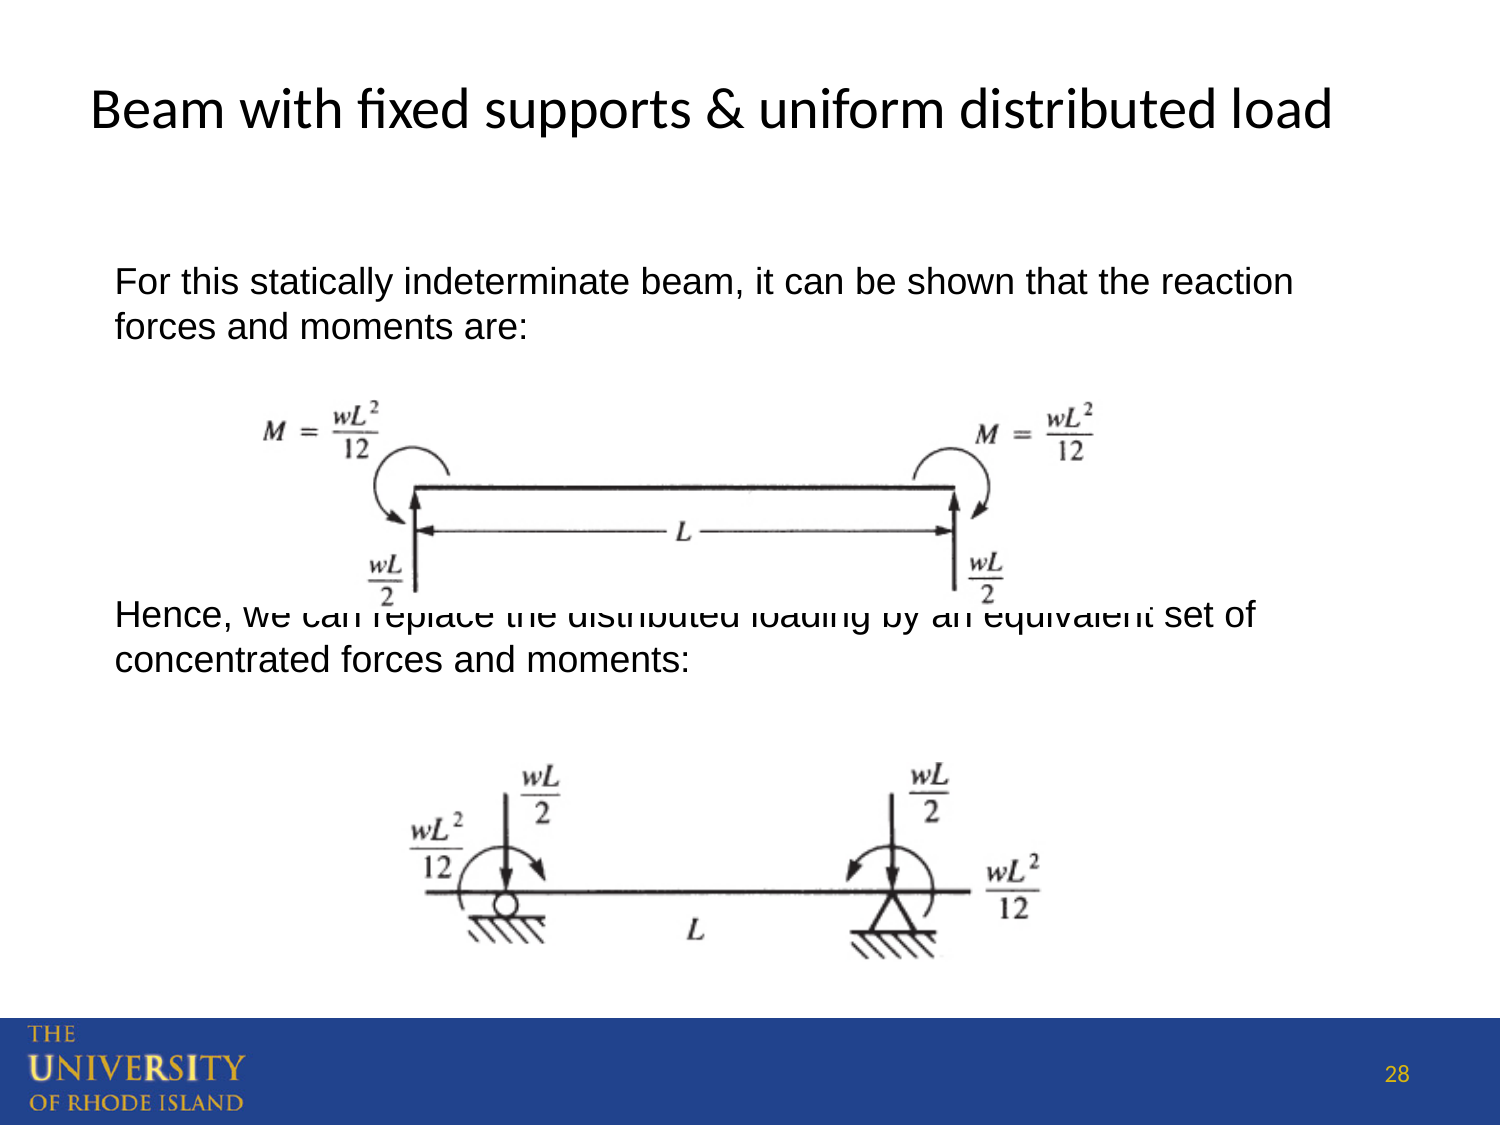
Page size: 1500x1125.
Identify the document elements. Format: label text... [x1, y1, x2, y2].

picture [0, 1018, 1500, 1125]
title Beam with fixed supports & uniform distributed load [0, 62, 1425, 250]
text_box For this statically indeterminate beam, it can be shown that the reaction forces and moments are: Hence, we can replace the distributed loading by an equivalent set of concentrated forces and moments: [99, 250, 1388, 745]
picture [337, 762, 1151, 983]
picture [262, 399, 1151, 613]
